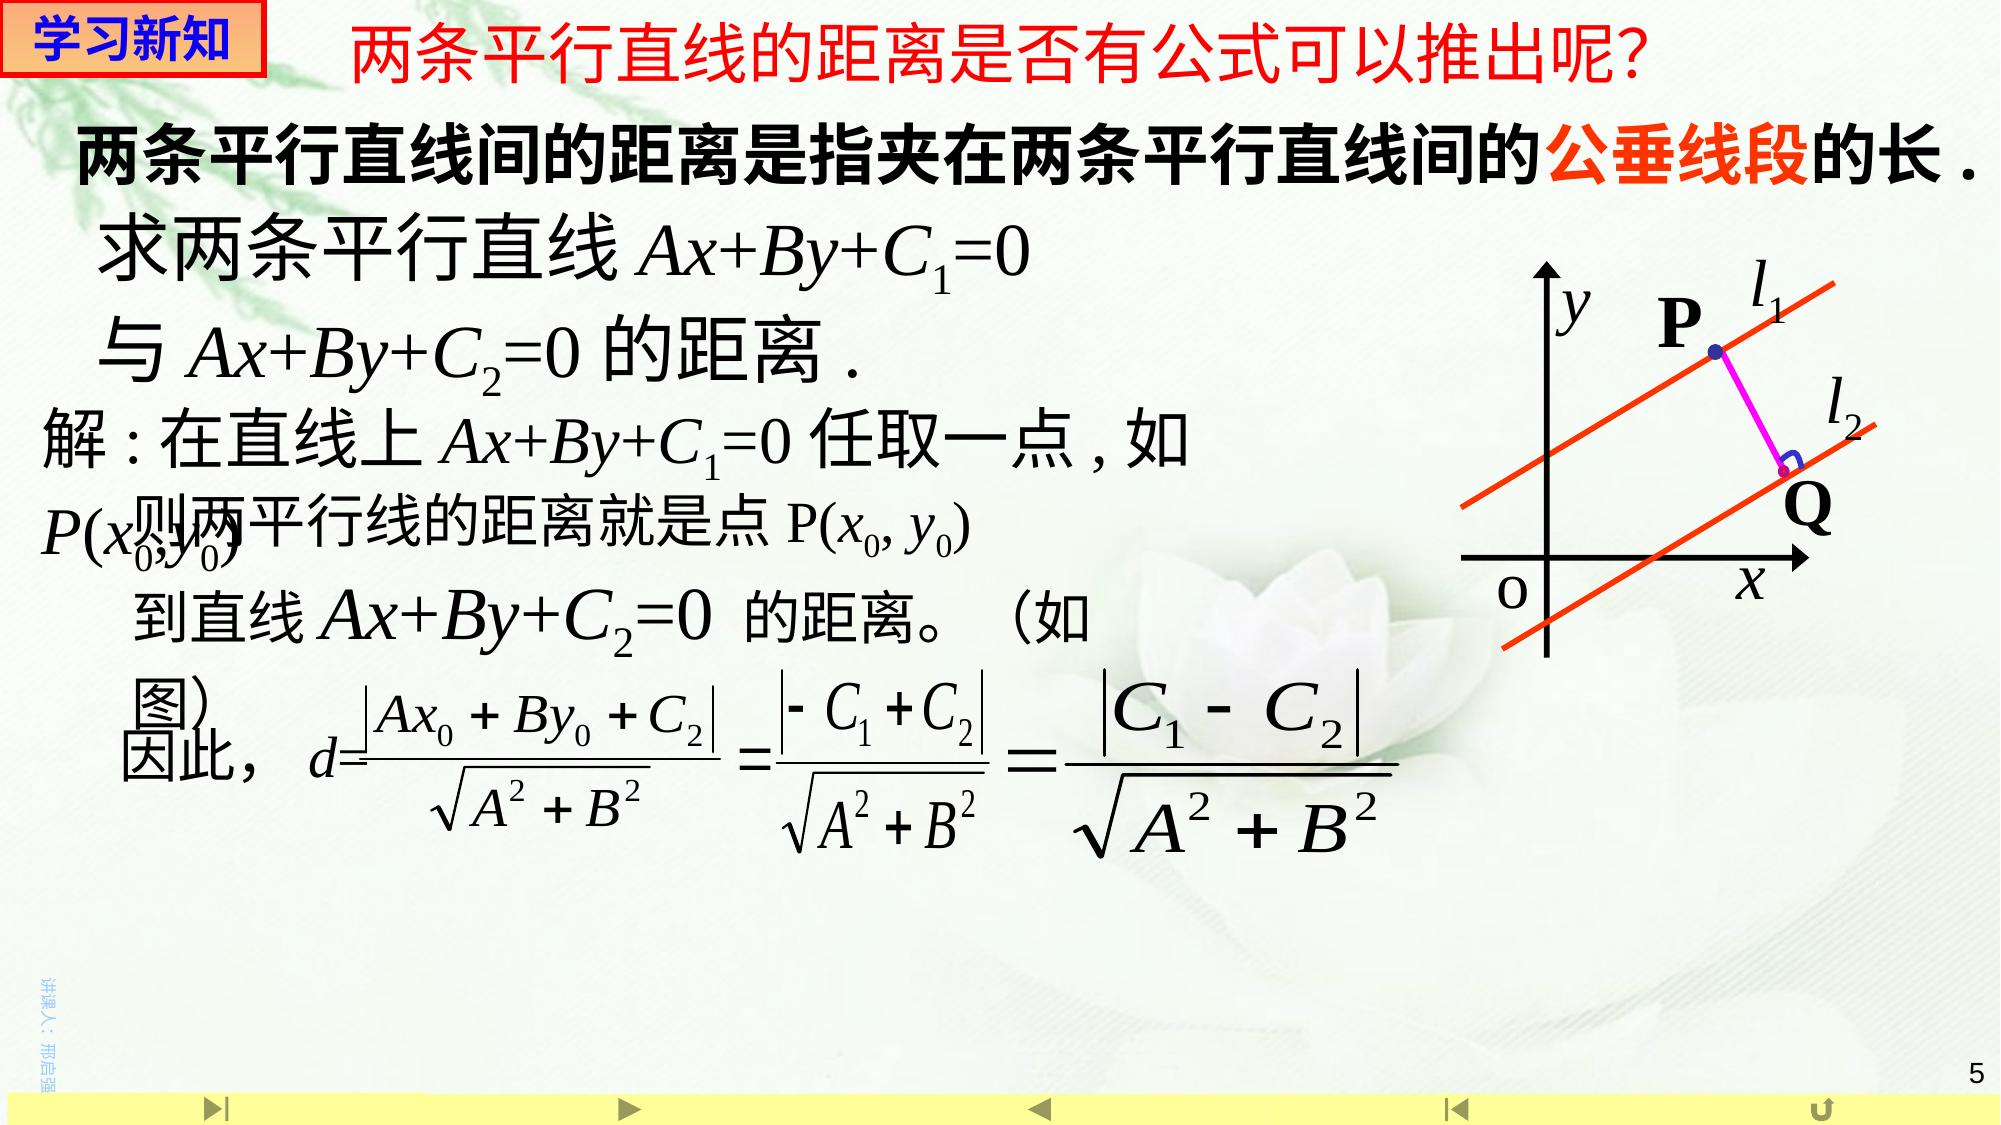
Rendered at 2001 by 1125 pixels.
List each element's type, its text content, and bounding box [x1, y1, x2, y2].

text_box 两条平行直线的距离是否有公式可以推出呢？ [260, 4, 1772, 100]
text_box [350, 676, 726, 842]
text_box 求两条平行直线Ax+By+C1=0 与Ax+By+C2=0的距离. [81, 201, 1086, 389]
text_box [1460, 232, 1919, 658]
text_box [1642, 265, 1763, 371]
text_box 解:在直线上Ax+By+C1=0任取一点,如P(x0,y0) [26, 389, 1298, 587]
text_box 因此，d= [104, 711, 350, 797]
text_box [987, 657, 1418, 872]
text_box 学习新知 [0, 0, 265, 75]
text_box 两条平行直线间的距离是指夹在两条平行直线间的公垂线段的长. [60, 105, 1981, 201]
text_box 则两平行线的距离就是点P(x0, y0) 到直线Ax+By+C2=0 的距离。（如图） [116, 477, 1203, 711]
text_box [726, 657, 987, 868]
picture [0, 0, 2001, 1125]
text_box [1722, 352, 1848, 548]
